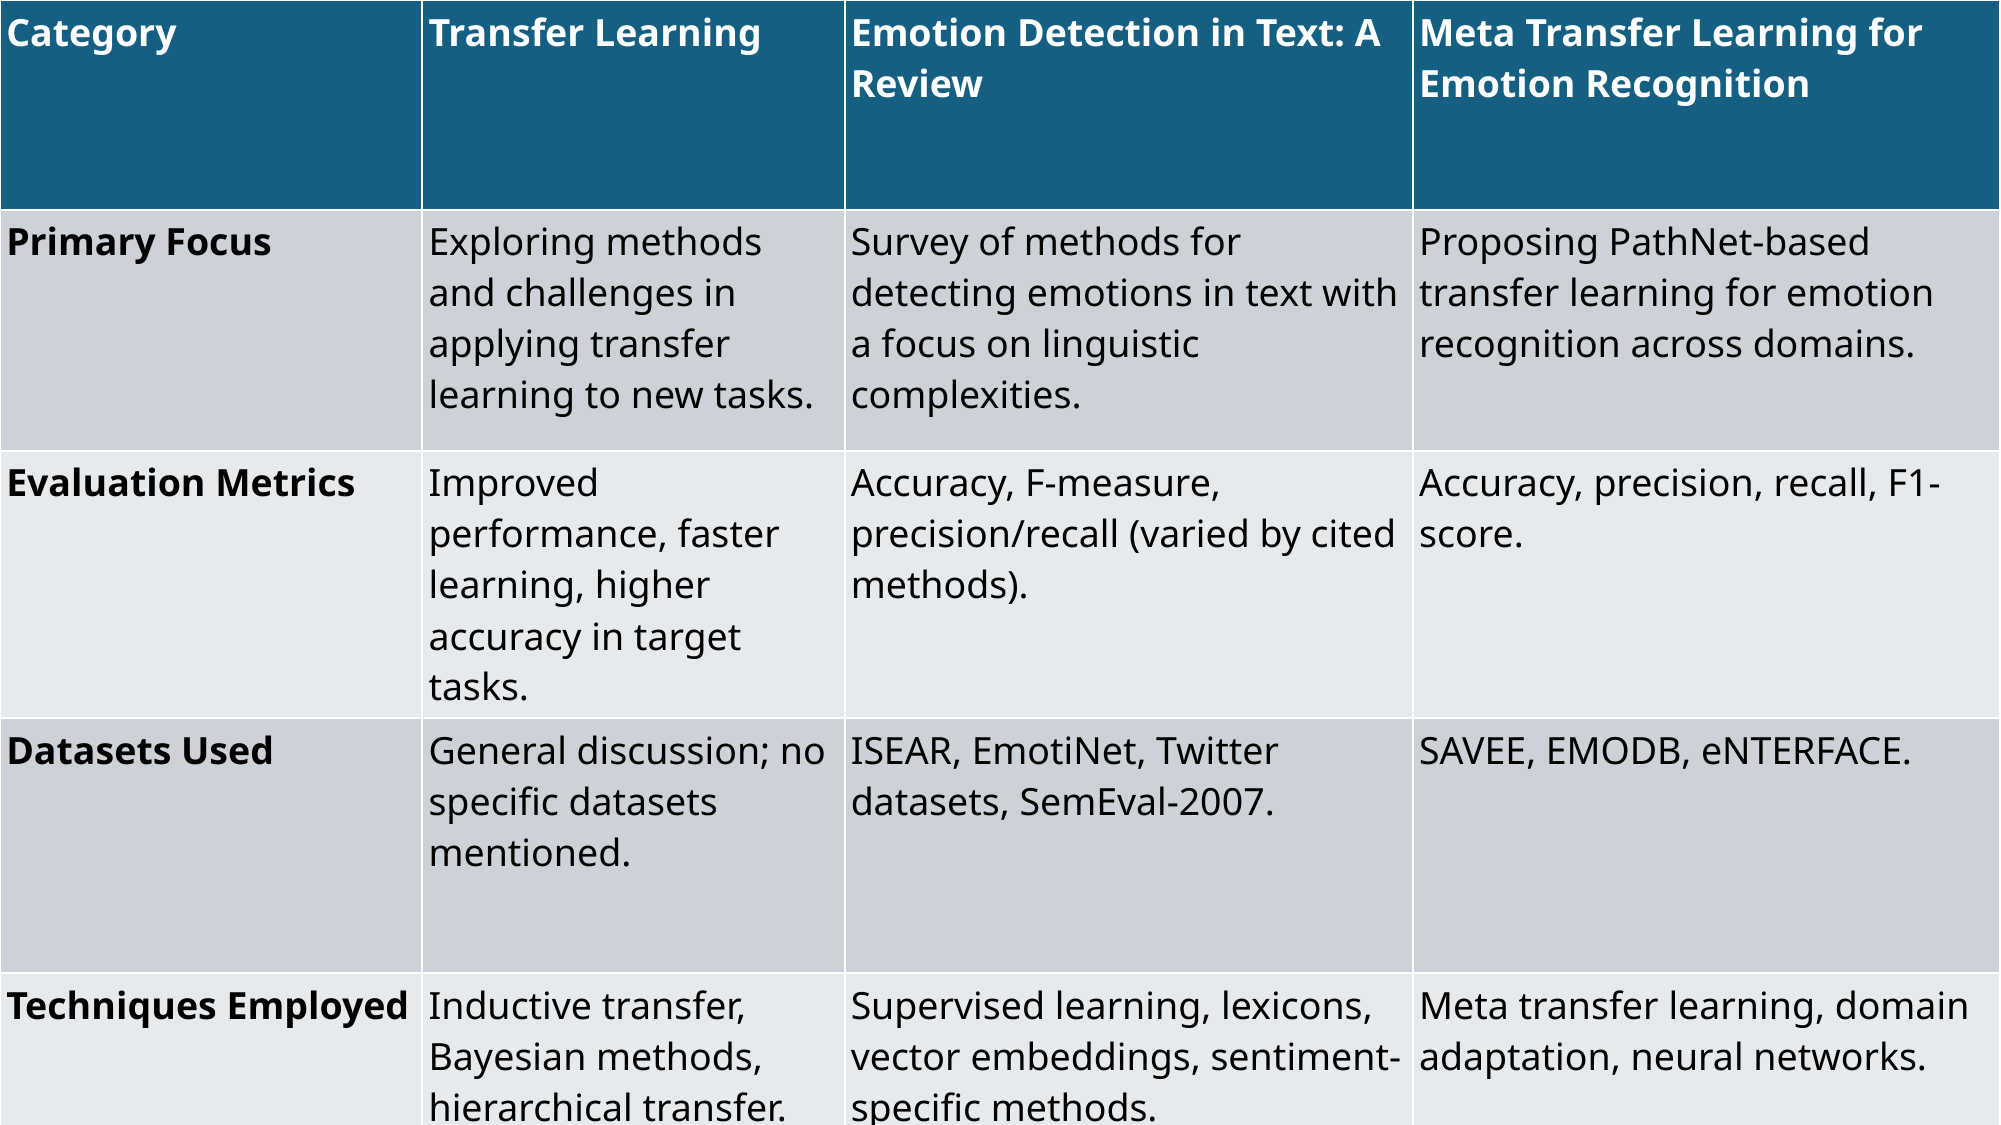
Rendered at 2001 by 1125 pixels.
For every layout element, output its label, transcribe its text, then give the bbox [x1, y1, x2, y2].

table_cell Supervised learning, lexicons, vector embeddings, sentiment-specific methods. [846, 974, 1412, 1125]
table_cell Exploring methods and challenges in applying transfer learning to new tasks. [423, 211, 844, 450]
table_header Emotion Detection in Text: A Review [846, 1, 1412, 209]
table_header Category [1, 1, 421, 209]
table_cell Accuracy, precision, recall, F1-score. [1414, 452, 1999, 717]
table_cell Datasets Used [1, 719, 421, 972]
table_cell Inductive transfer, Bayesian methods, hierarchical transfer. [423, 974, 844, 1125]
table_cell Primary Focus [1, 211, 421, 450]
table_header Transfer Learning [423, 1, 844, 209]
table_cell General discussion; no specific datasets mentioned. [423, 719, 844, 972]
table_cell Evaluation Metrics [1, 452, 421, 717]
table_cell ISEAR, EmotiNet, Twitter datasets, SemEval-2007. [846, 719, 1412, 972]
table_cell Proposing PathNet-based transfer learning for emotion recognition across domains. [1414, 211, 1999, 450]
table_cell Survey of methods for detecting emotions in text with a focus on linguistic complexities. [846, 211, 1412, 450]
table_cell SAVEE, EMODB, eNTERFACE. [1414, 719, 1999, 972]
table_cell Meta transfer learning, domain adaptation, neural networks. [1414, 974, 1999, 1125]
table_header Meta Transfer Learning for Emotion Recognition [1414, 1, 1999, 209]
table_cell Accuracy, F-measure, precision/recall (varied by cited methods). [846, 452, 1412, 717]
table_cell Improved performance, faster learning, higher accuracy in target tasks. [423, 452, 844, 717]
table_cell Techniques Employed [1, 974, 421, 1125]
